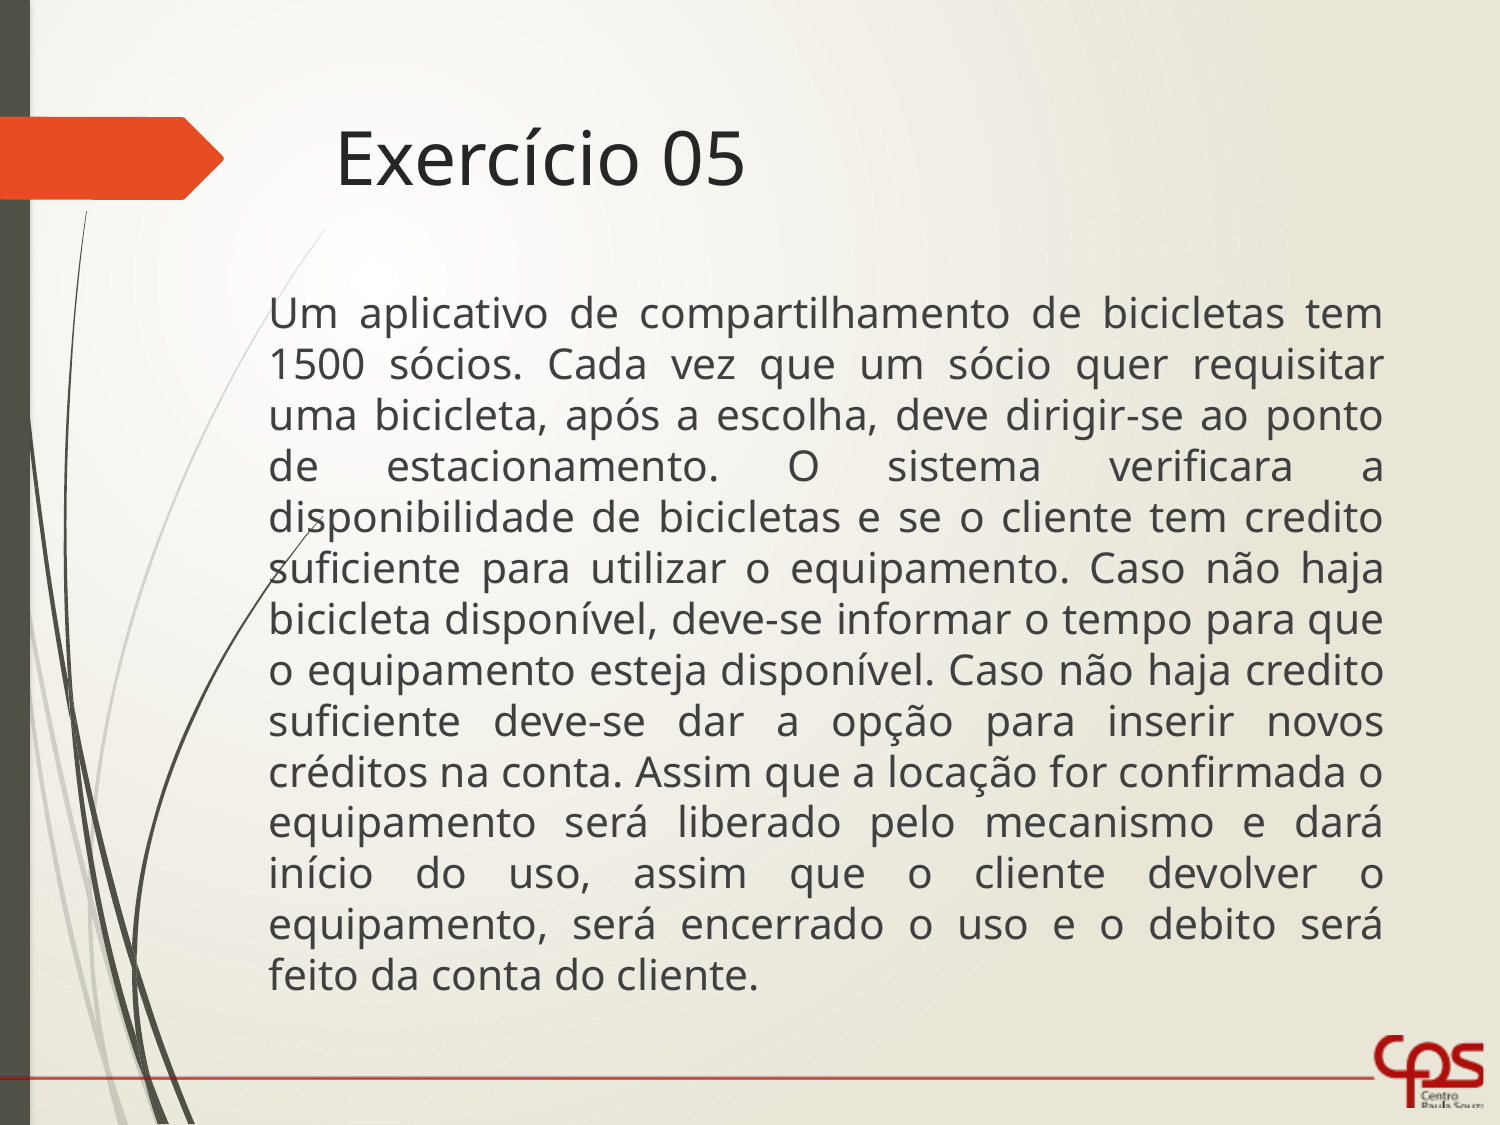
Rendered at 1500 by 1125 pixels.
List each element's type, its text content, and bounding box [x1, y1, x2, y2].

list Um aplicativo de compartilhamento de bicicletas tem 1500 sócios. Cada vez que um sócio quer requisitar uma bicicleta, após a escolha, deve dirigir-se ao ponto de estacionamento. O sistema verificara a disponibilidade de bicicletas e se o cliente tem credito suficiente para utilizar o equipamento. Caso não haja bicicleta disponível, deve-se informar o tempo para que o equipamento esteja disponível. Caso não haja credito suficiente deve-se dar a opção para inserir novos créditos na conta. Assim que a locação for confirmada o equipamento será liberado pelo mecanismo e dará início do uso, assim que o cliente devolver o equipamento, será encerrado o uso e o debito será feito da conta do cliente. [253, 278, 1400, 1023]
title Exercício 05 [319, 102, 1400, 220]
